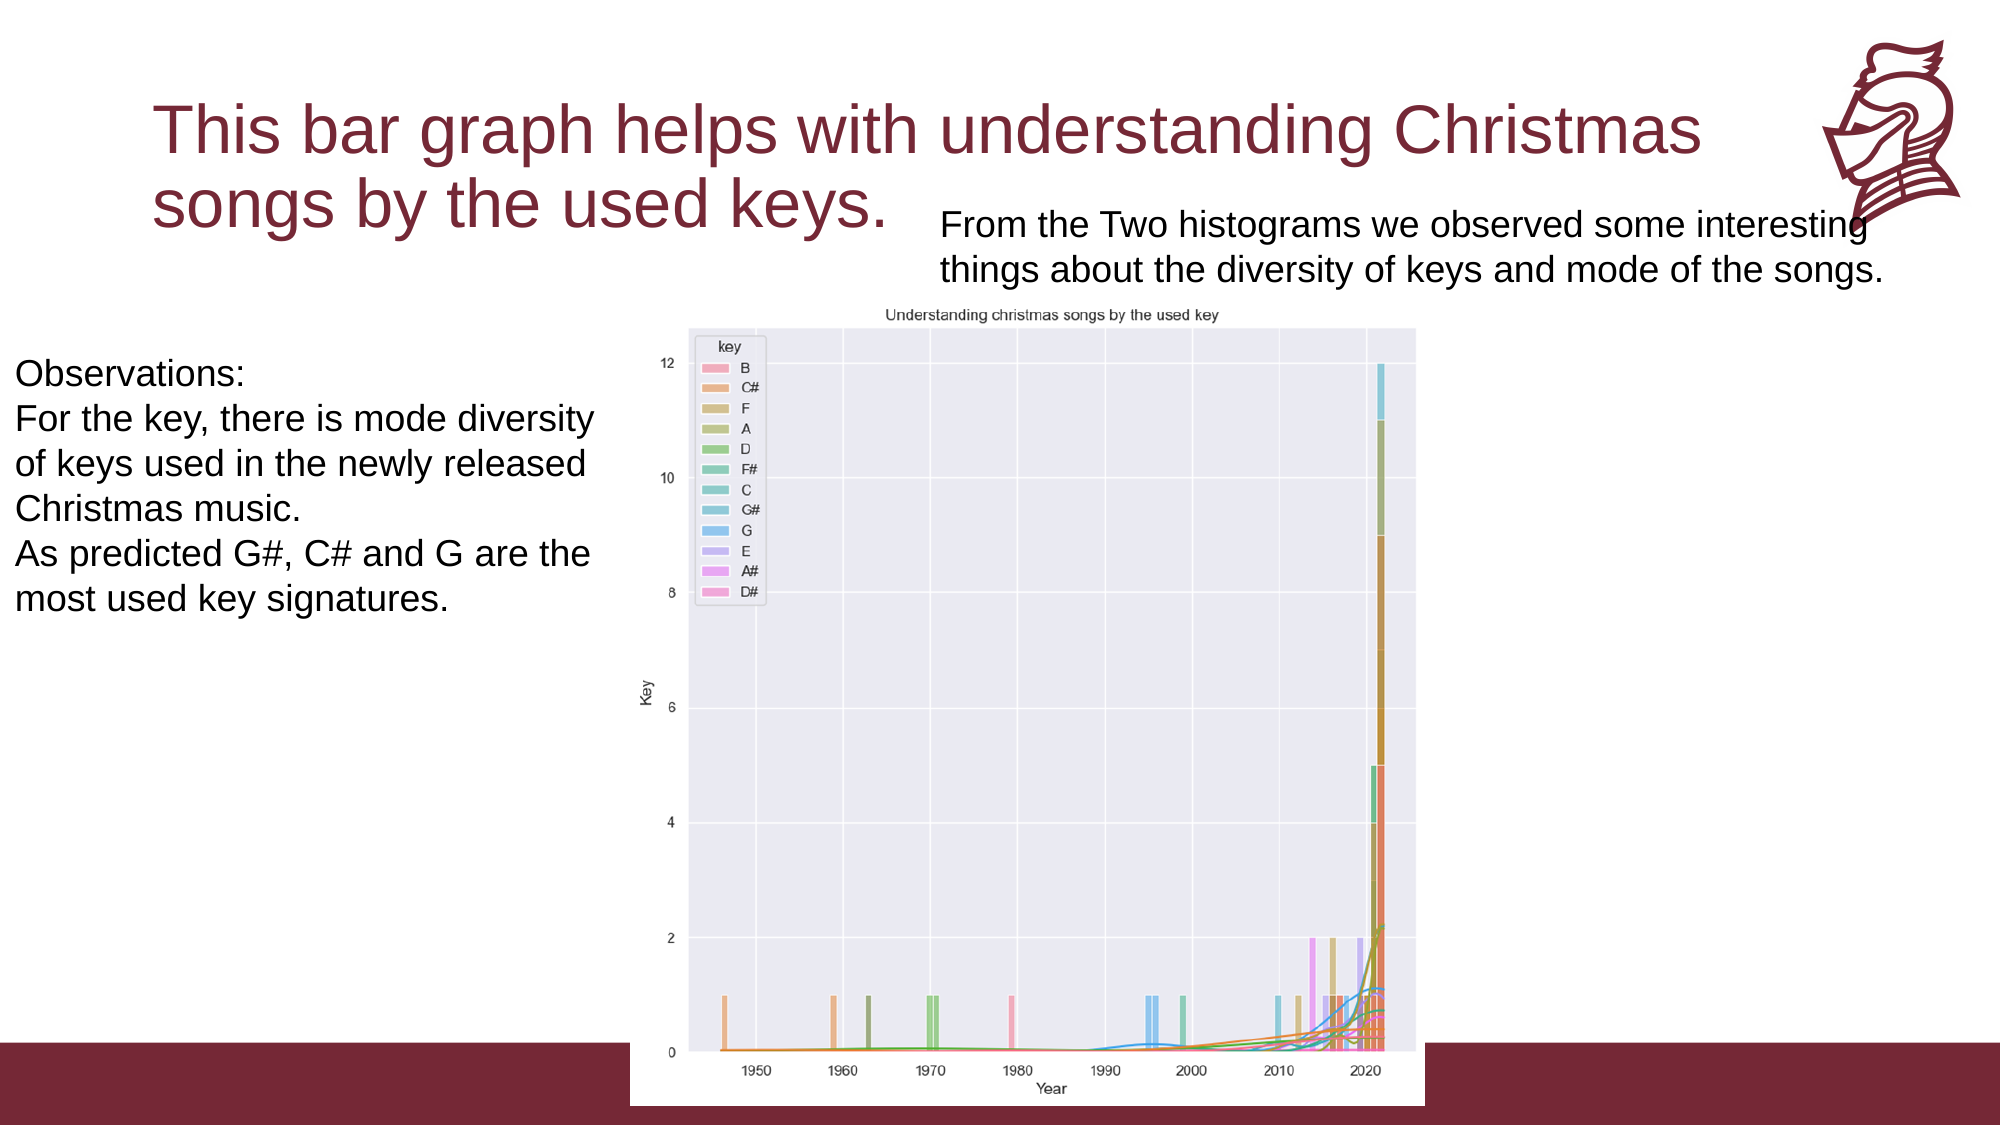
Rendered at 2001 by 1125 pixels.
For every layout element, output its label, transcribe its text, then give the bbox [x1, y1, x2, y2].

text_box From the Two histograms we observed some interesting things about the diversity of keys and mode of the songs. [925, 192, 1925, 298]
title This bar graph helps with understanding Christmas songs by the used keys. [137, 59, 1863, 278]
picture [1813, 30, 1972, 248]
text_box Observations: For the key, there is mode diversity of keys used in the newly released Christmas music. As predicted G#, C# and G are the most used key signatures. [0, 341, 630, 627]
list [630, 299, 1425, 1107]
